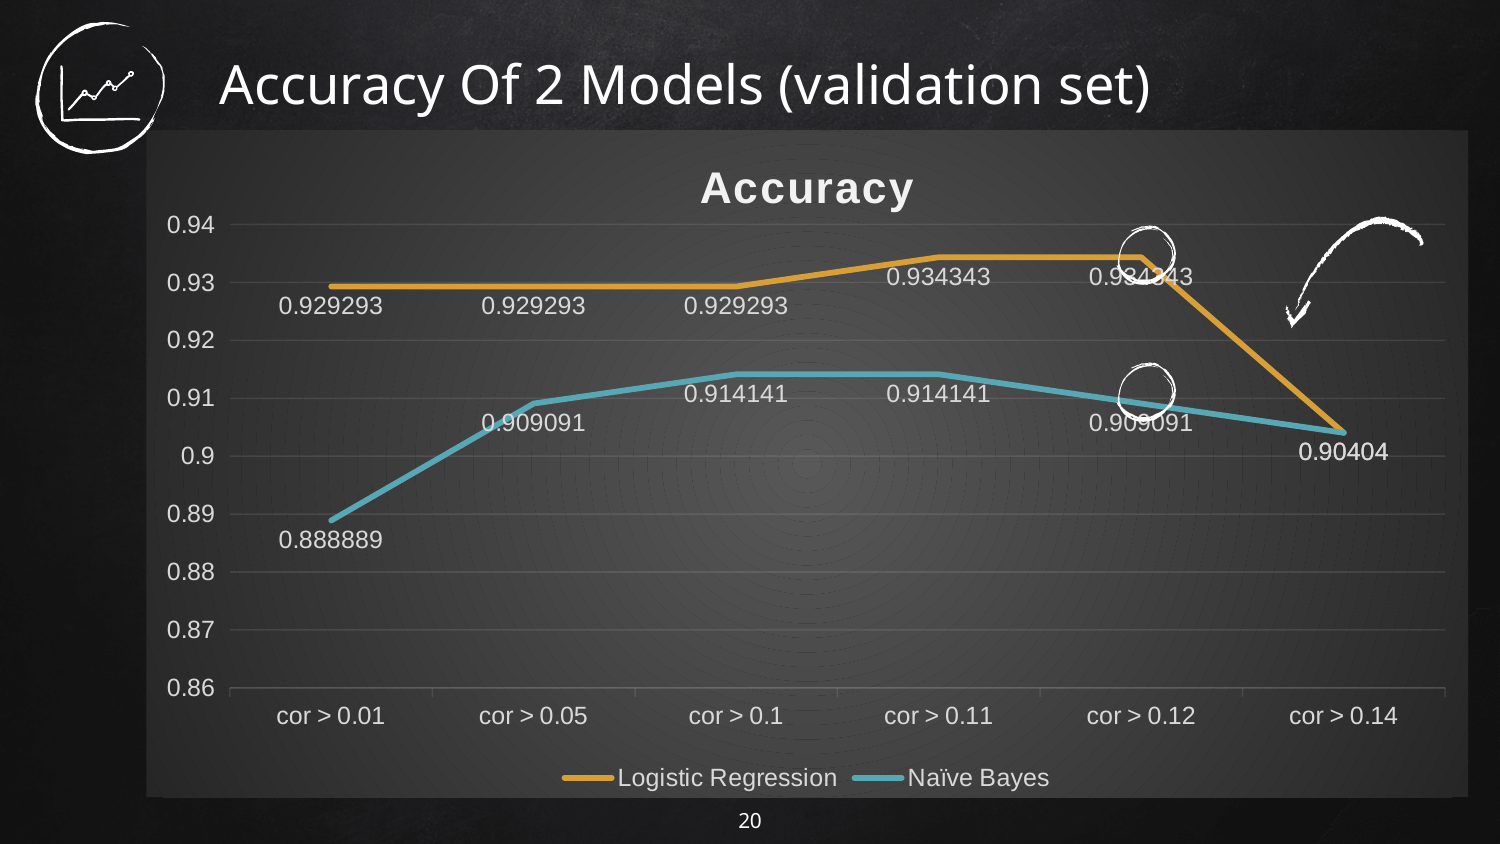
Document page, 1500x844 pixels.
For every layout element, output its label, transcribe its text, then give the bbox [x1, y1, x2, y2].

chart [146, 130, 1469, 798]
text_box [1301, 207, 1406, 349]
slide_number 20 [705, 806, 795, 844]
picture [0, 0, 1500, 844]
text_box [60, 65, 141, 122]
title Accuracy Of 2 Models (validation set) [132, 35, 1240, 128]
text_box [35, 21, 165, 155]
